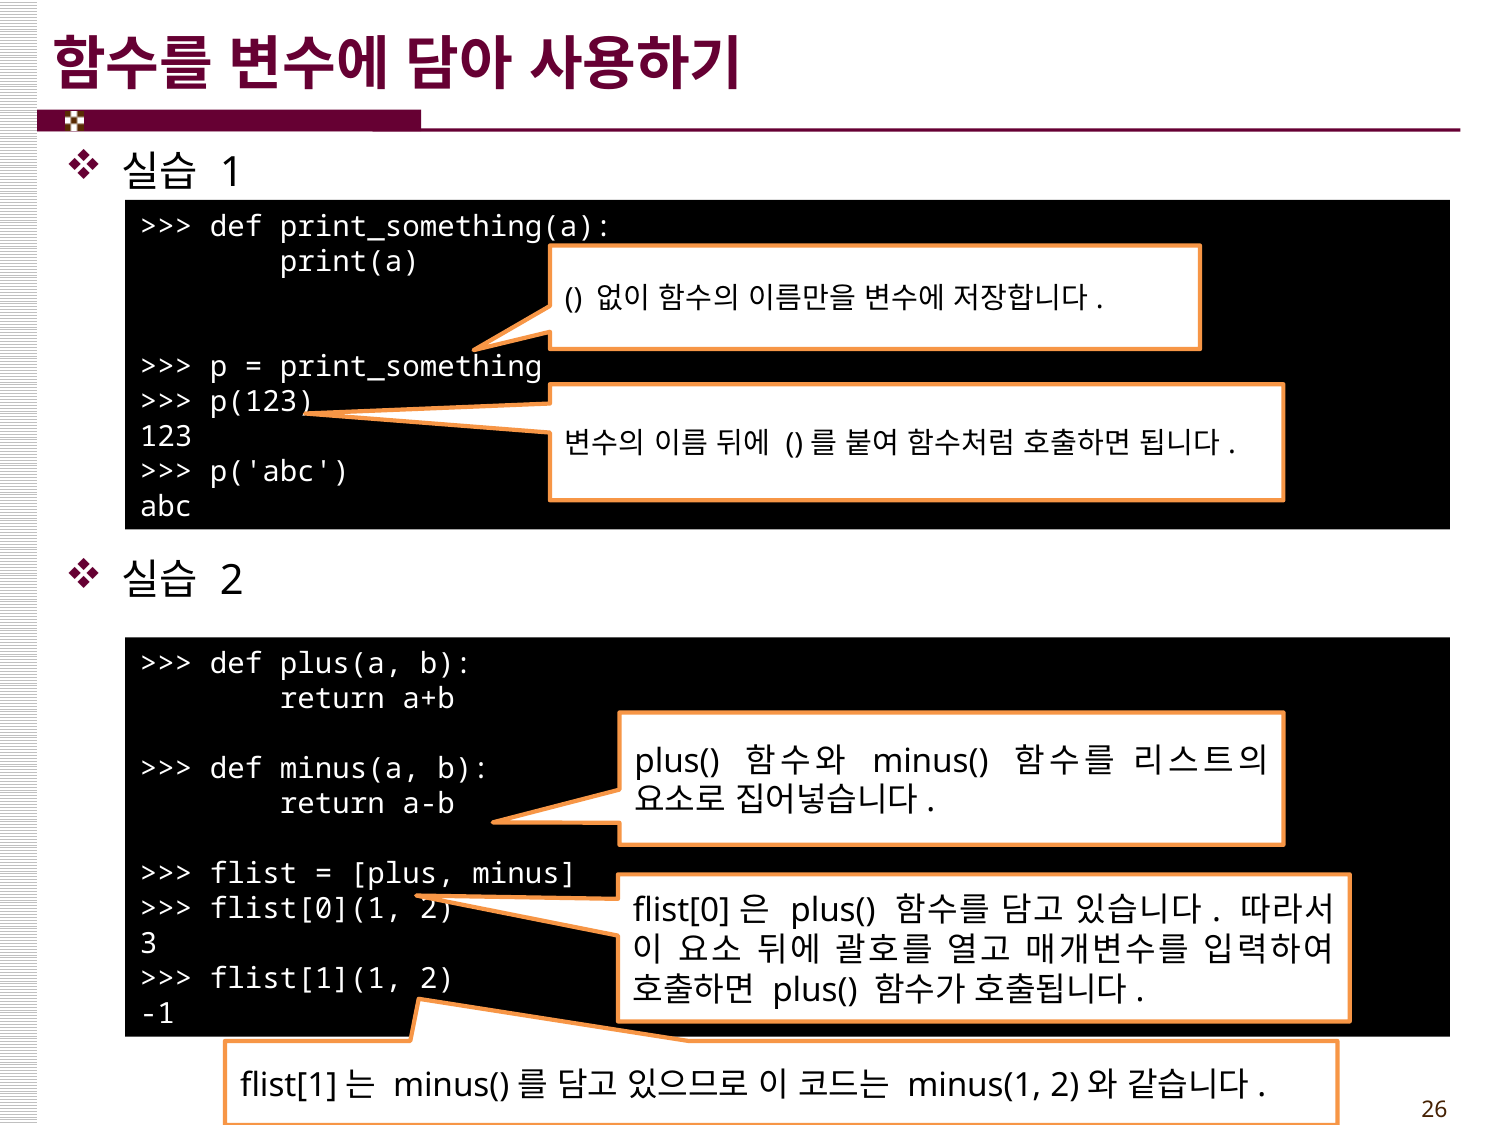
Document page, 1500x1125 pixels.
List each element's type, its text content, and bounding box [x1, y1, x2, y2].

text_box () 없이 함수의 이름만을 변수에 저장합니다. [471, 243, 1203, 353]
text_box flist[0]은 plus() 함수를 담고 있습니다. 따라서 이 요소 뒤에 괄호를 열고 매개변수를 입력하여 호출하면 plus() 함수가 호출됩니다. [414, 872, 1352, 1024]
text_box >>> def plus(a, b): return a+b >>> def minus(a, b): return a-b >>> flist = [plus, minus] >>> flist[0](1, 2) 3 >>> flist[1](1, 2) -1 [125, 637, 1450, 1037]
picture [65, 111, 84, 131]
text_box >>> def print_something(a): print(a) >>> p = print_something >>> p(123) 123 >>> p('abc') abc [125, 199, 1450, 530]
list 실습 1 실습 2 [50, 137, 1475, 1075]
text_box plus() 함수와 minus() 함수를 리스트의 요소로 집어넣습니다. [490, 710, 1286, 847]
title 함수를 변수에 담아 사용하기 [37, 13, 1278, 109]
text_box 변수의 이름 뒤에 ()를 붙여 함수처럼 호출하면 됩니다. [302, 382, 1286, 503]
text_box flist[1]는 minus()를 담고 있으므로 이 코드는 minus(1, 2)와 같습니다. [222, 996, 1340, 1125]
